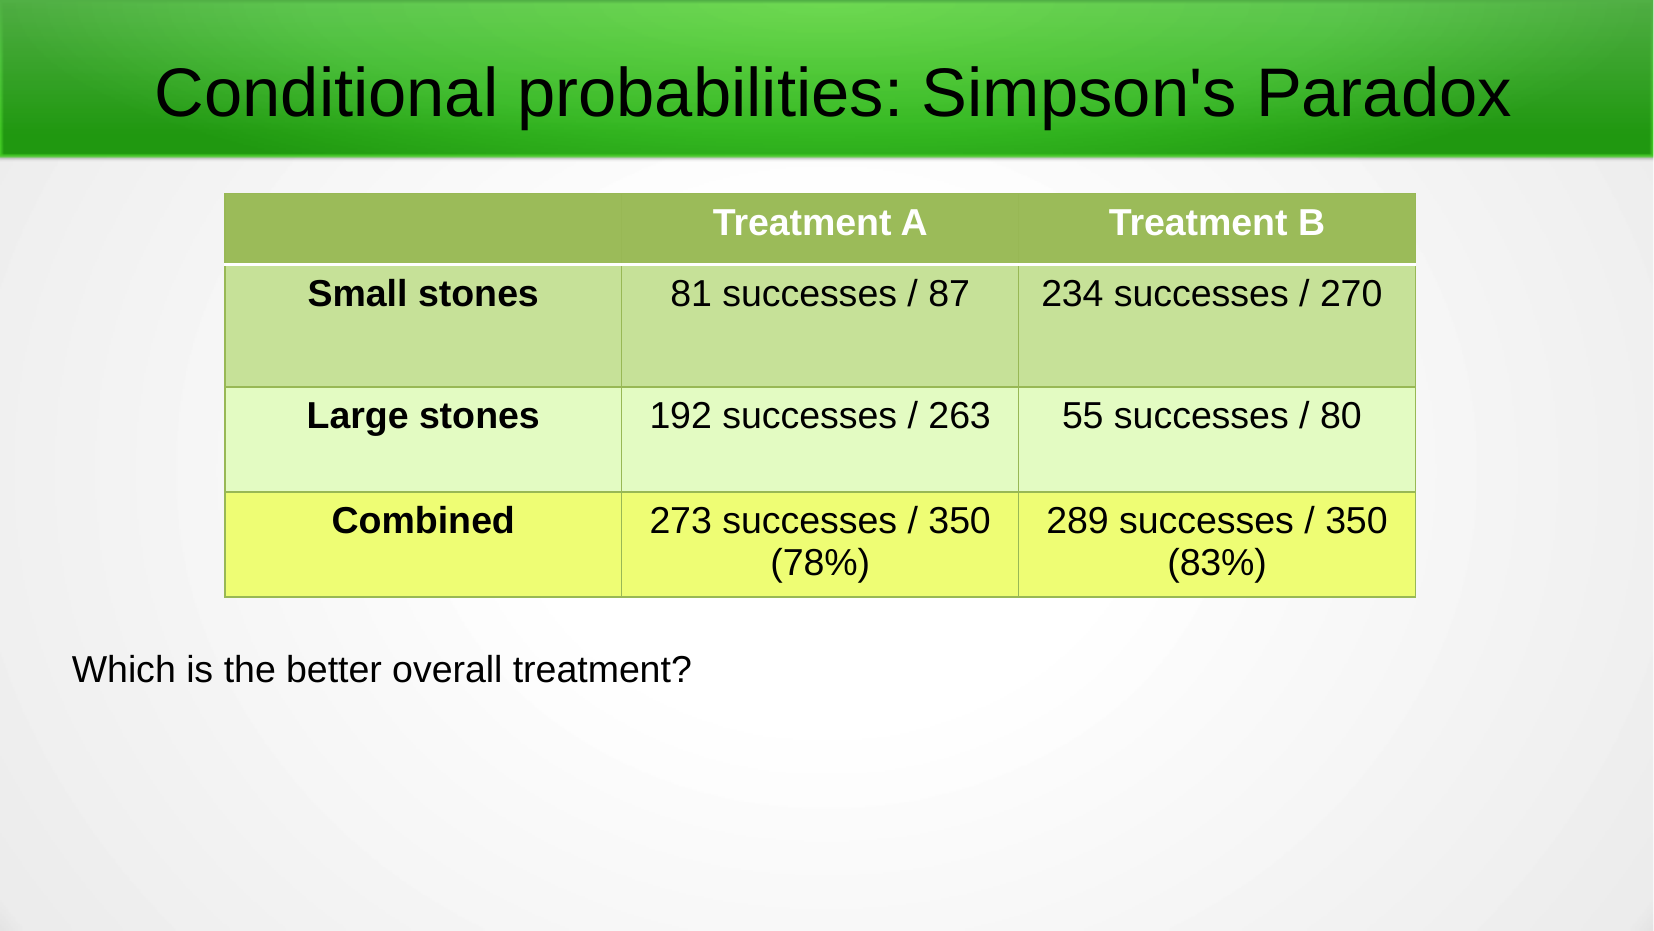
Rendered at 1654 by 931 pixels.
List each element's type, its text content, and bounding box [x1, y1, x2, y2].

table_cell Combined [226, 493, 621, 596]
table_cell 234 successes / 270 [1019, 266, 1415, 386]
table_cell 289 successes / 350 (83%) [1019, 493, 1415, 596]
text_box Conditional probabilities: Simpson's Paradox [48, 35, 1620, 142]
table_header [226, 194, 621, 263]
table_cell 192 successes / 263 [622, 388, 1018, 491]
text_box Which is the better overall treatment? [57, 637, 1597, 742]
table_cell Small stones [226, 266, 621, 386]
table_cell 81 successes / 87 [622, 266, 1018, 386]
table_cell Large stones [226, 388, 621, 491]
table_cell 273 successes / 350 (78%) [622, 493, 1018, 596]
table_header Treatment B [1019, 194, 1415, 263]
table_cell 55 successes / 80 [1019, 388, 1415, 491]
table_header Treatment A [622, 194, 1018, 263]
picture [0, 0, 1654, 931]
